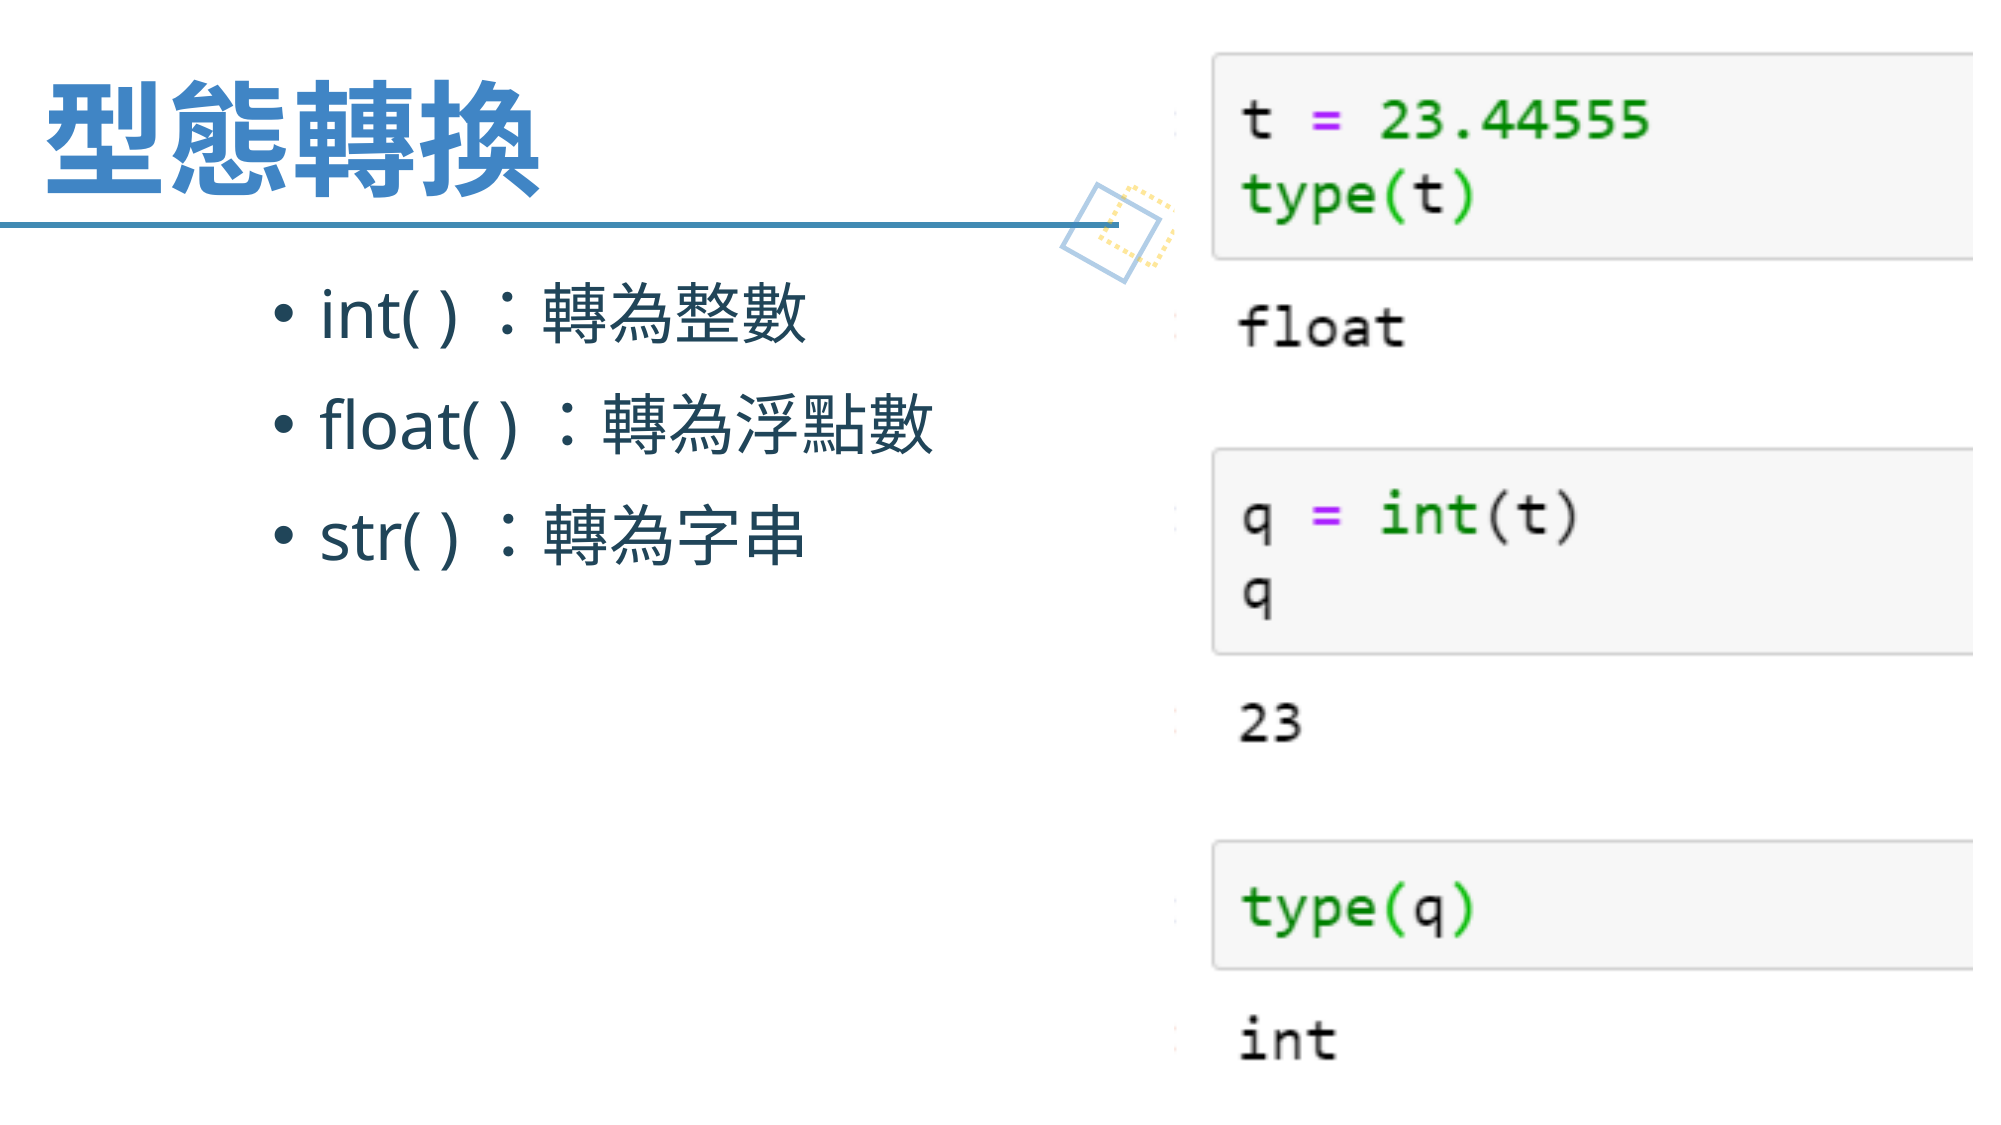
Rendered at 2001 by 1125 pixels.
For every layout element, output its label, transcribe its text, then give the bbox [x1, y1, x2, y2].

text_box 型態轉換 [28, 54, 1027, 219]
text_box int( )：轉為整數 [257, 264, 1174, 360]
picture [1174, 41, 1973, 1080]
text_box str( )：轉為字串 [257, 486, 1174, 582]
text_box float( )：轉為浮點數 [257, 375, 1174, 471]
